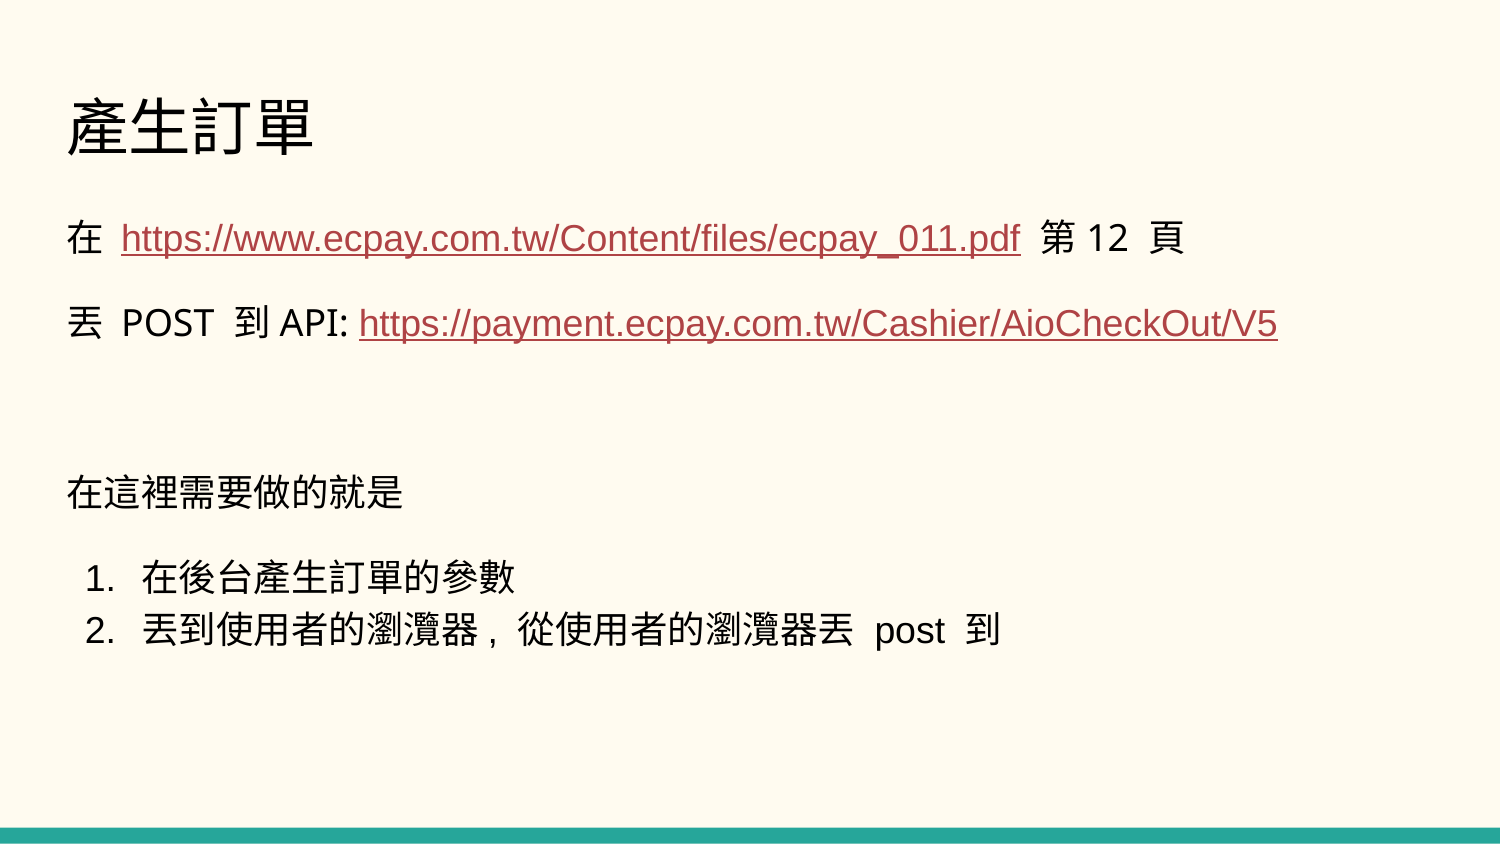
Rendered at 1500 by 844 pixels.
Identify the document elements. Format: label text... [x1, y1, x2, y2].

title 產生訂單 [51, 72, 1449, 174]
list 在 https://www.ecpay.com.tw/Content/files/ecpay_011.pdf 第12 頁 丟 POST 到API: https://payment.ecpay.com.tw/Cashier/AioCheckOut/V5 在這裡需要做的就是 在後台產生訂單的參數 丟到使用者的瀏灠器, 從使用者的瀏灠器丟 post 到 [51, 192, 1449, 750]
